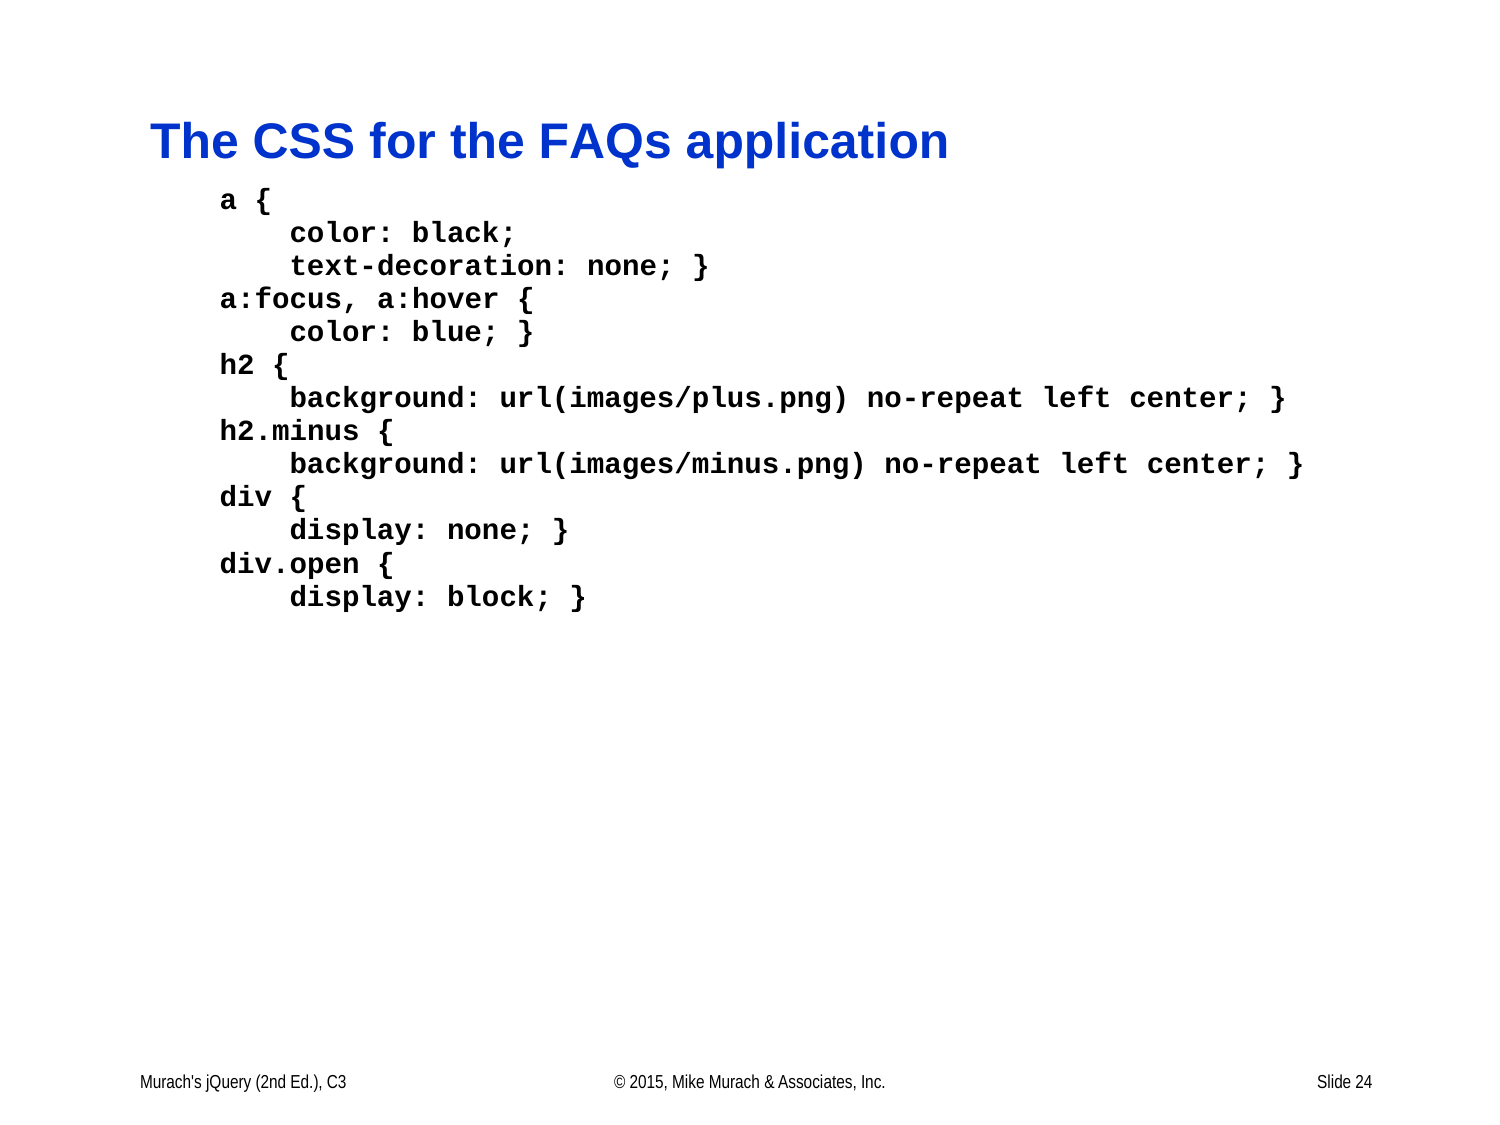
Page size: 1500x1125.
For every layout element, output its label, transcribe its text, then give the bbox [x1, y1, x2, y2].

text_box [149, 112, 1348, 183]
slide_number Murach's jQuery (2nd Ed.), C3 [125, 1025, 450, 1100]
slide_number Slide 24 [1074, 1025, 1388, 1100]
footer © 2015, Mike Murach & Associates, Inc. [474, 1025, 1025, 1100]
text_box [162, 185, 1361, 626]
